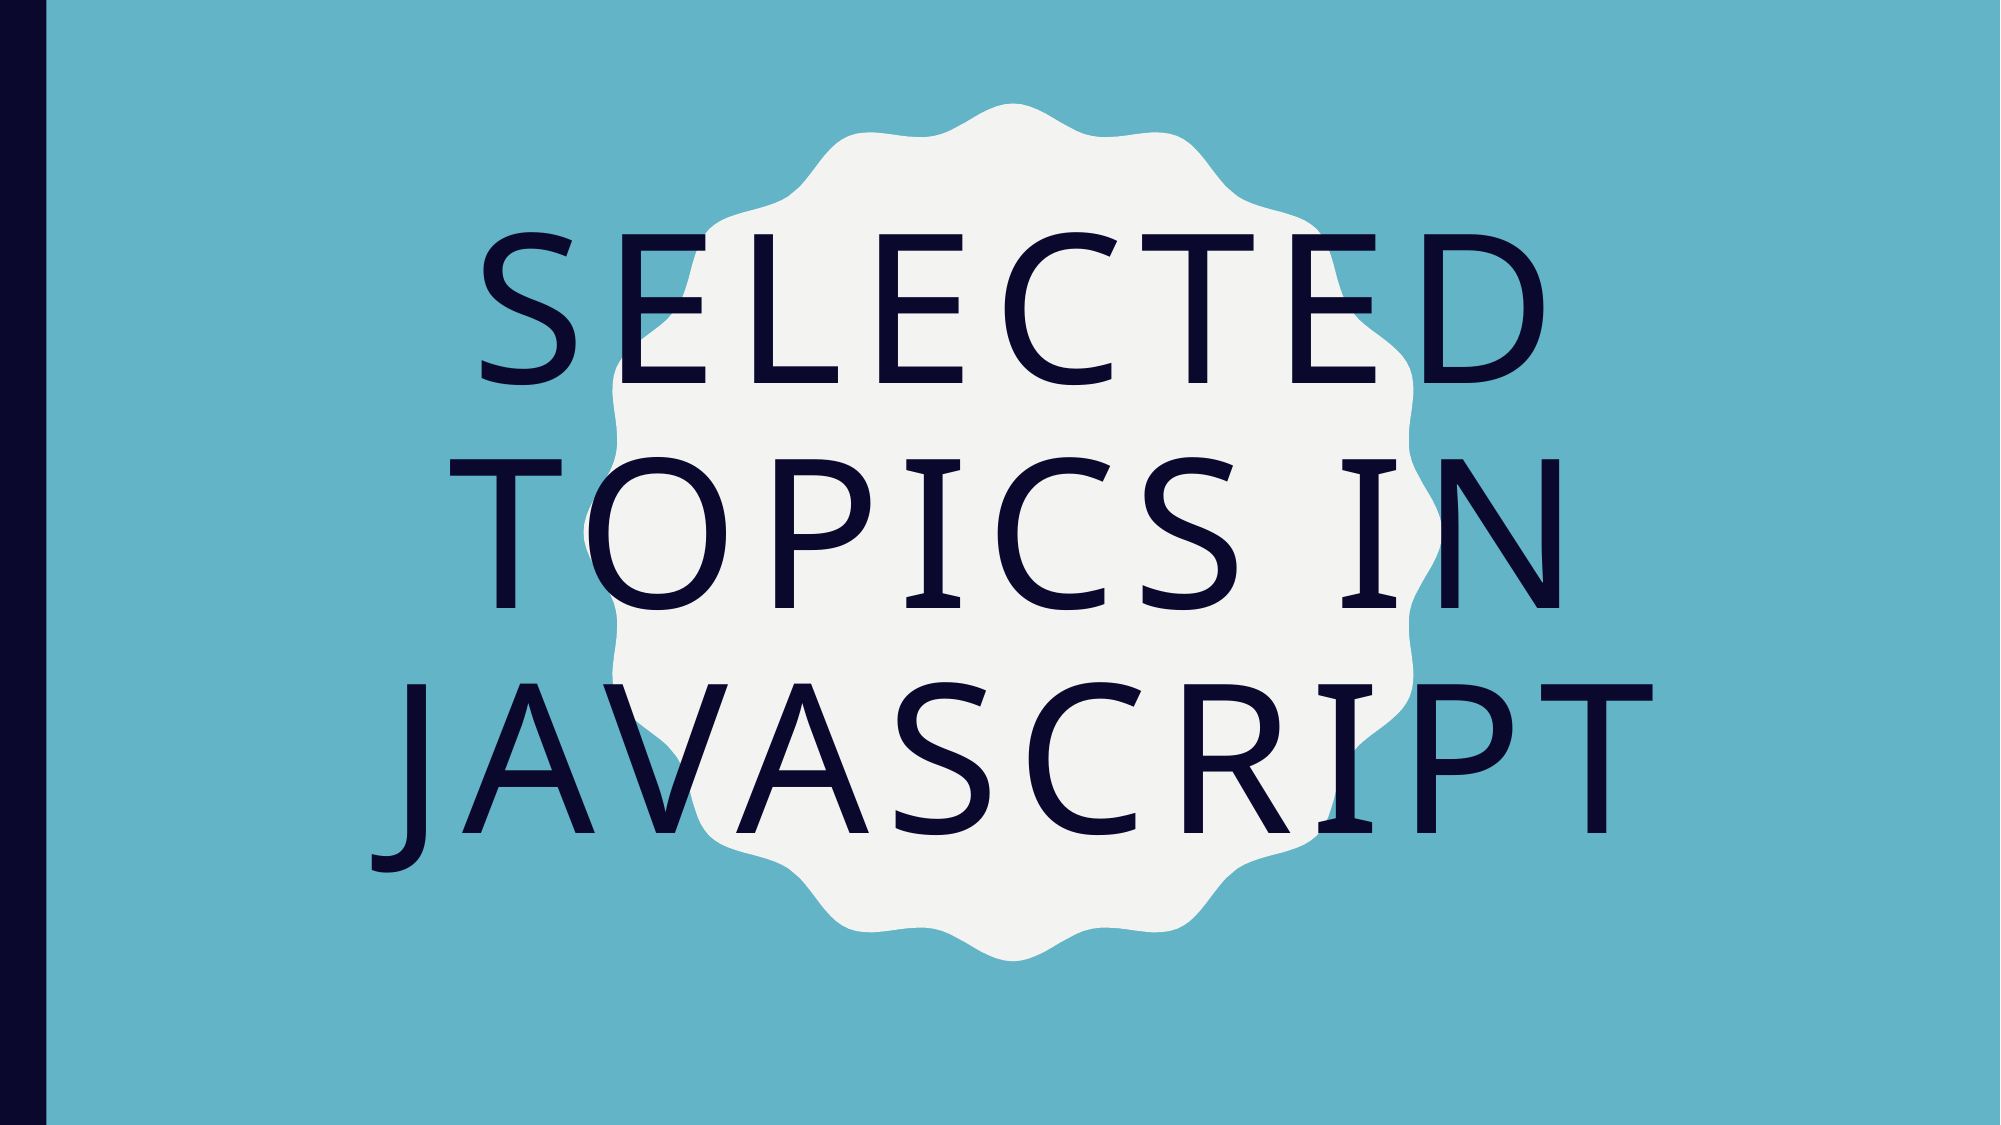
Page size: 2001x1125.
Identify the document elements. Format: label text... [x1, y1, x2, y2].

title Selected topics in JavaScript [176, 180, 1870, 902]
